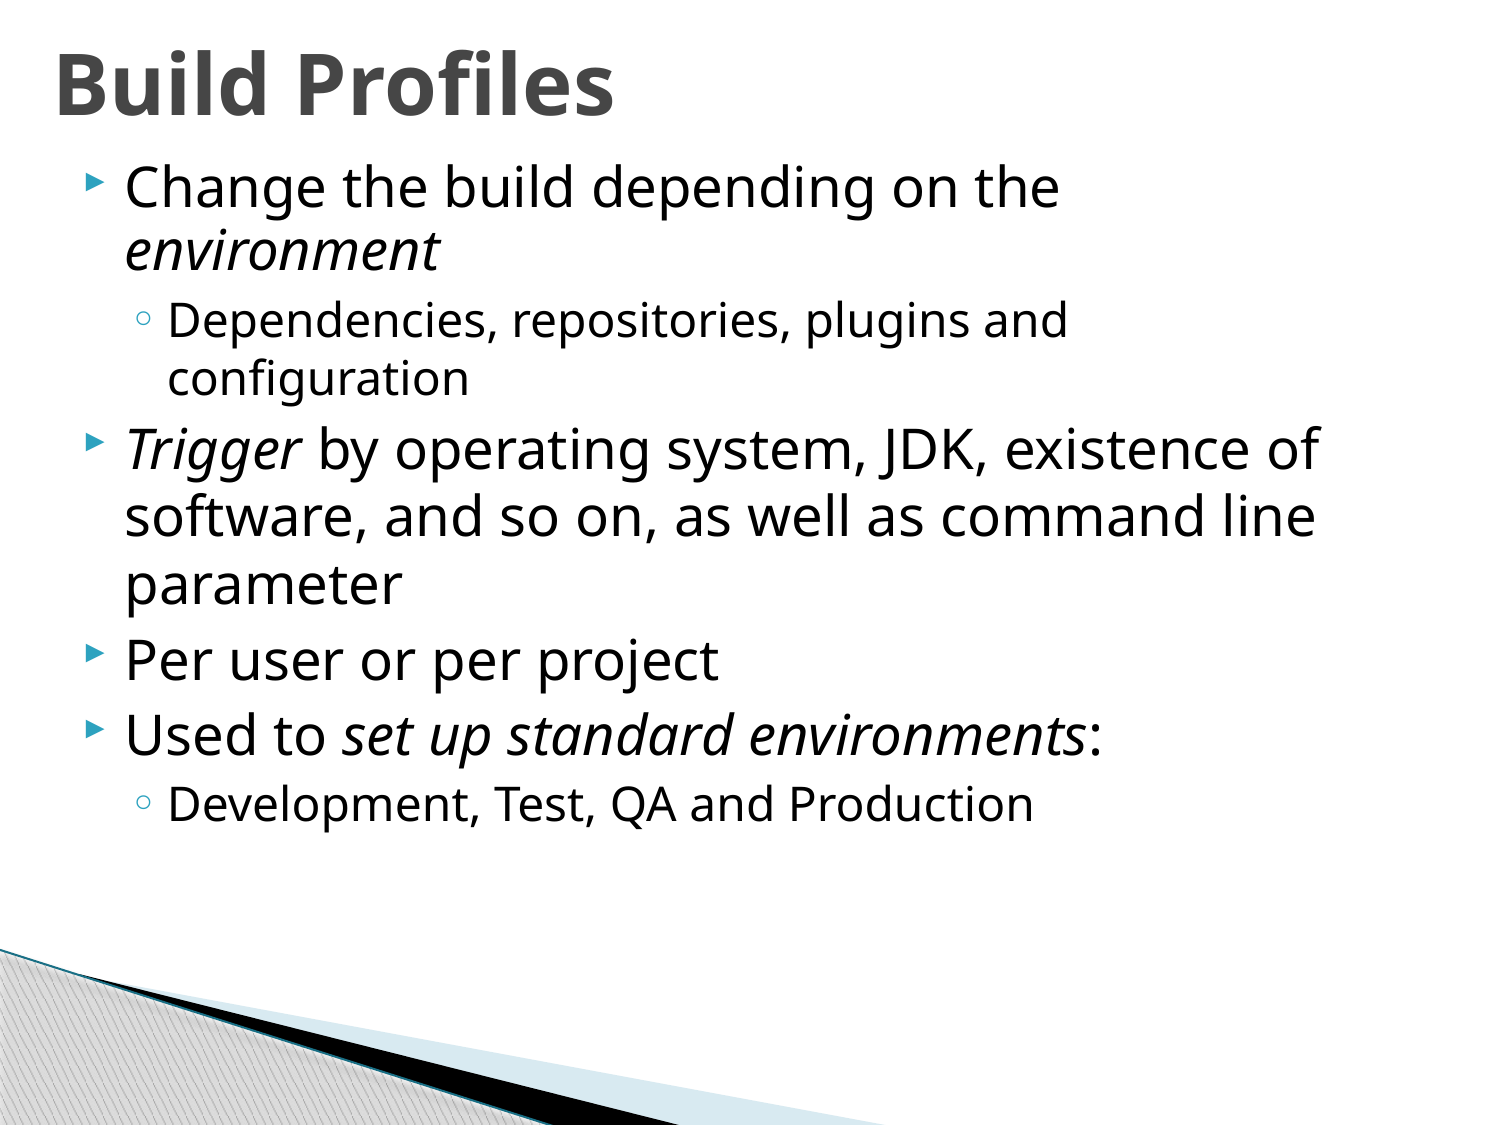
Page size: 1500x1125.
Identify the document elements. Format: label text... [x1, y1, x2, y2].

list Change the build depending on the environment Dependencies, repositories, plugins and configuration Trigger by operating system, JDK, existence of software, and so on, as well as command line parameter Per user or per project Used to set up standard environments: Development, Test, QA and Production [50, 149, 1388, 950]
title Build Profiles [37, 12, 1163, 150]
